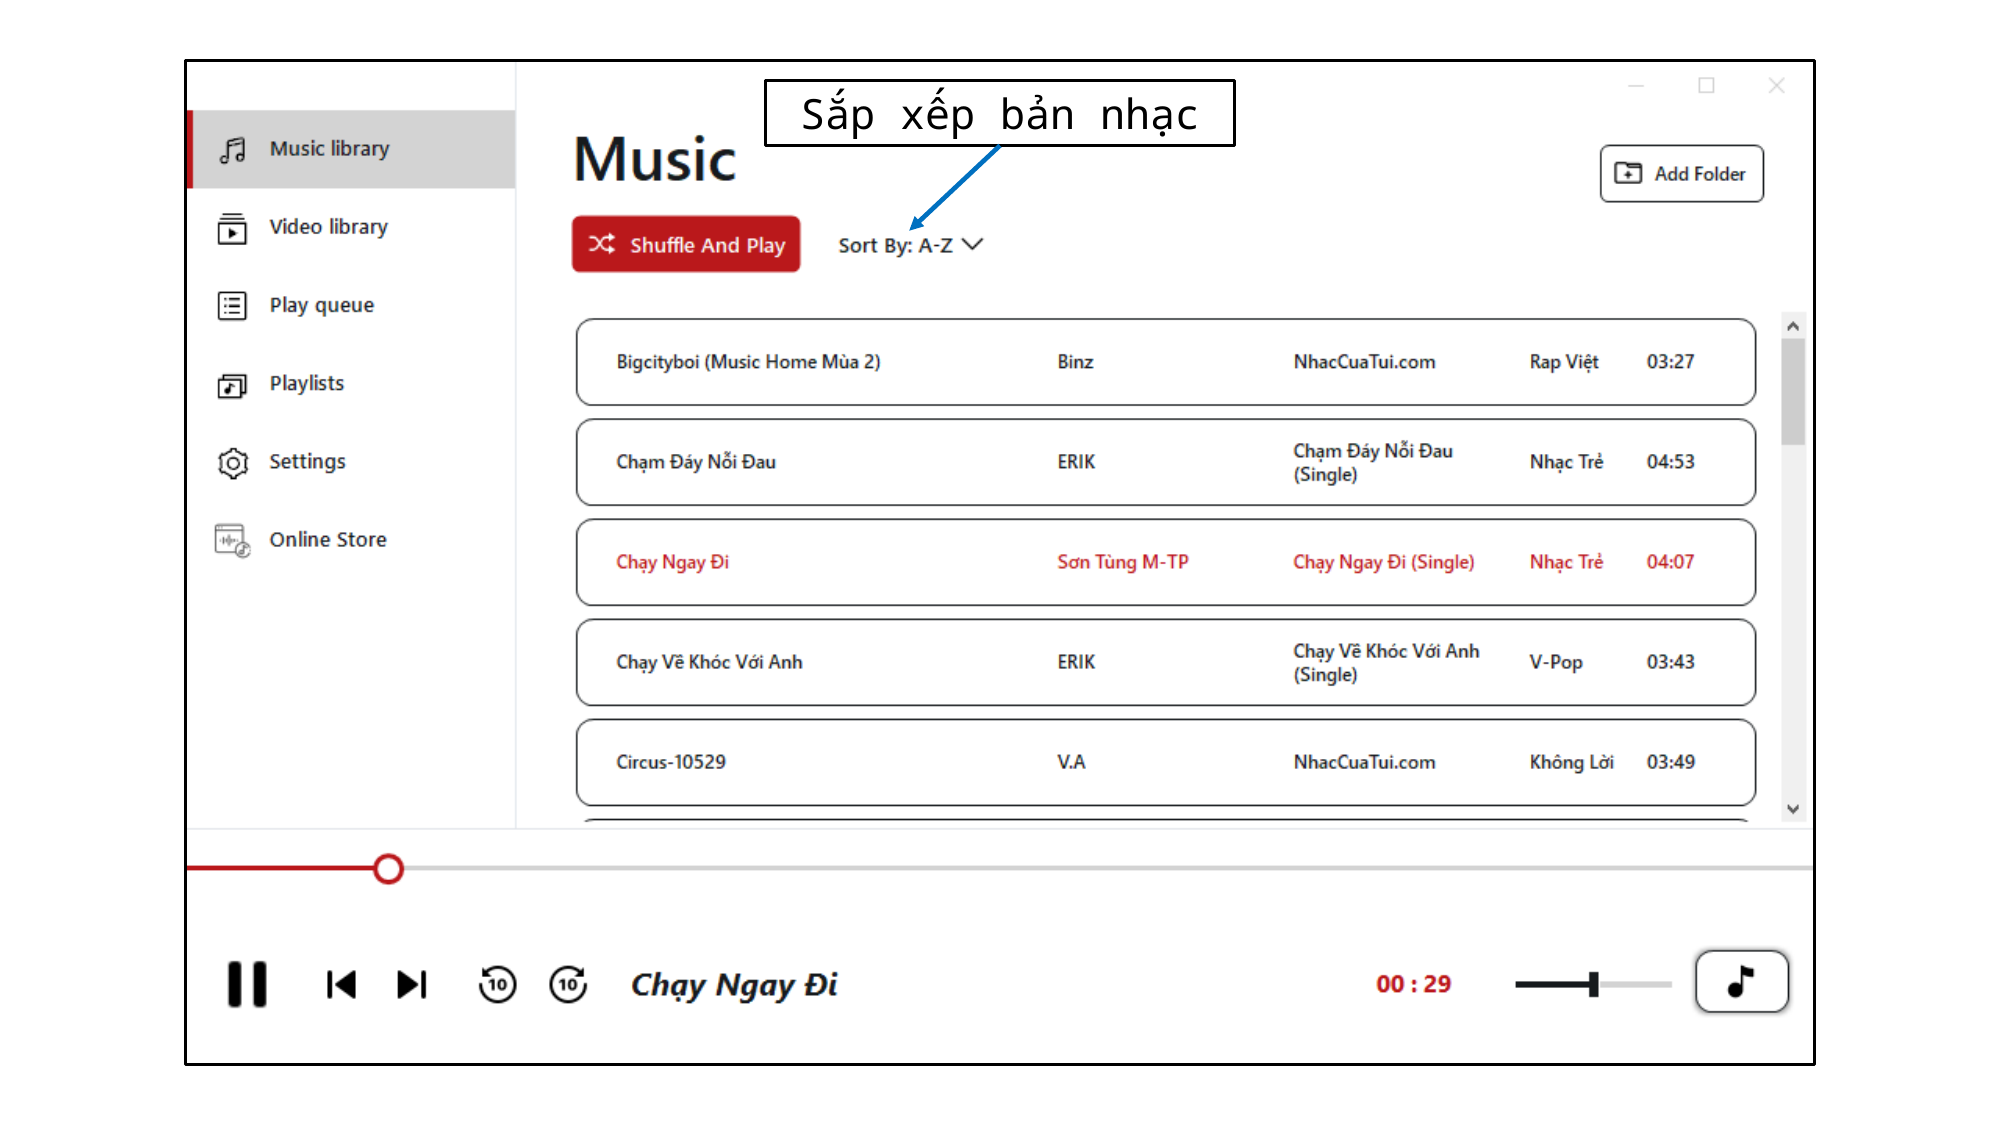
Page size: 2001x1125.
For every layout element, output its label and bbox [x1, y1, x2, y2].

text_box [909, 146, 1000, 231]
picture [187, 62, 1813, 1063]
